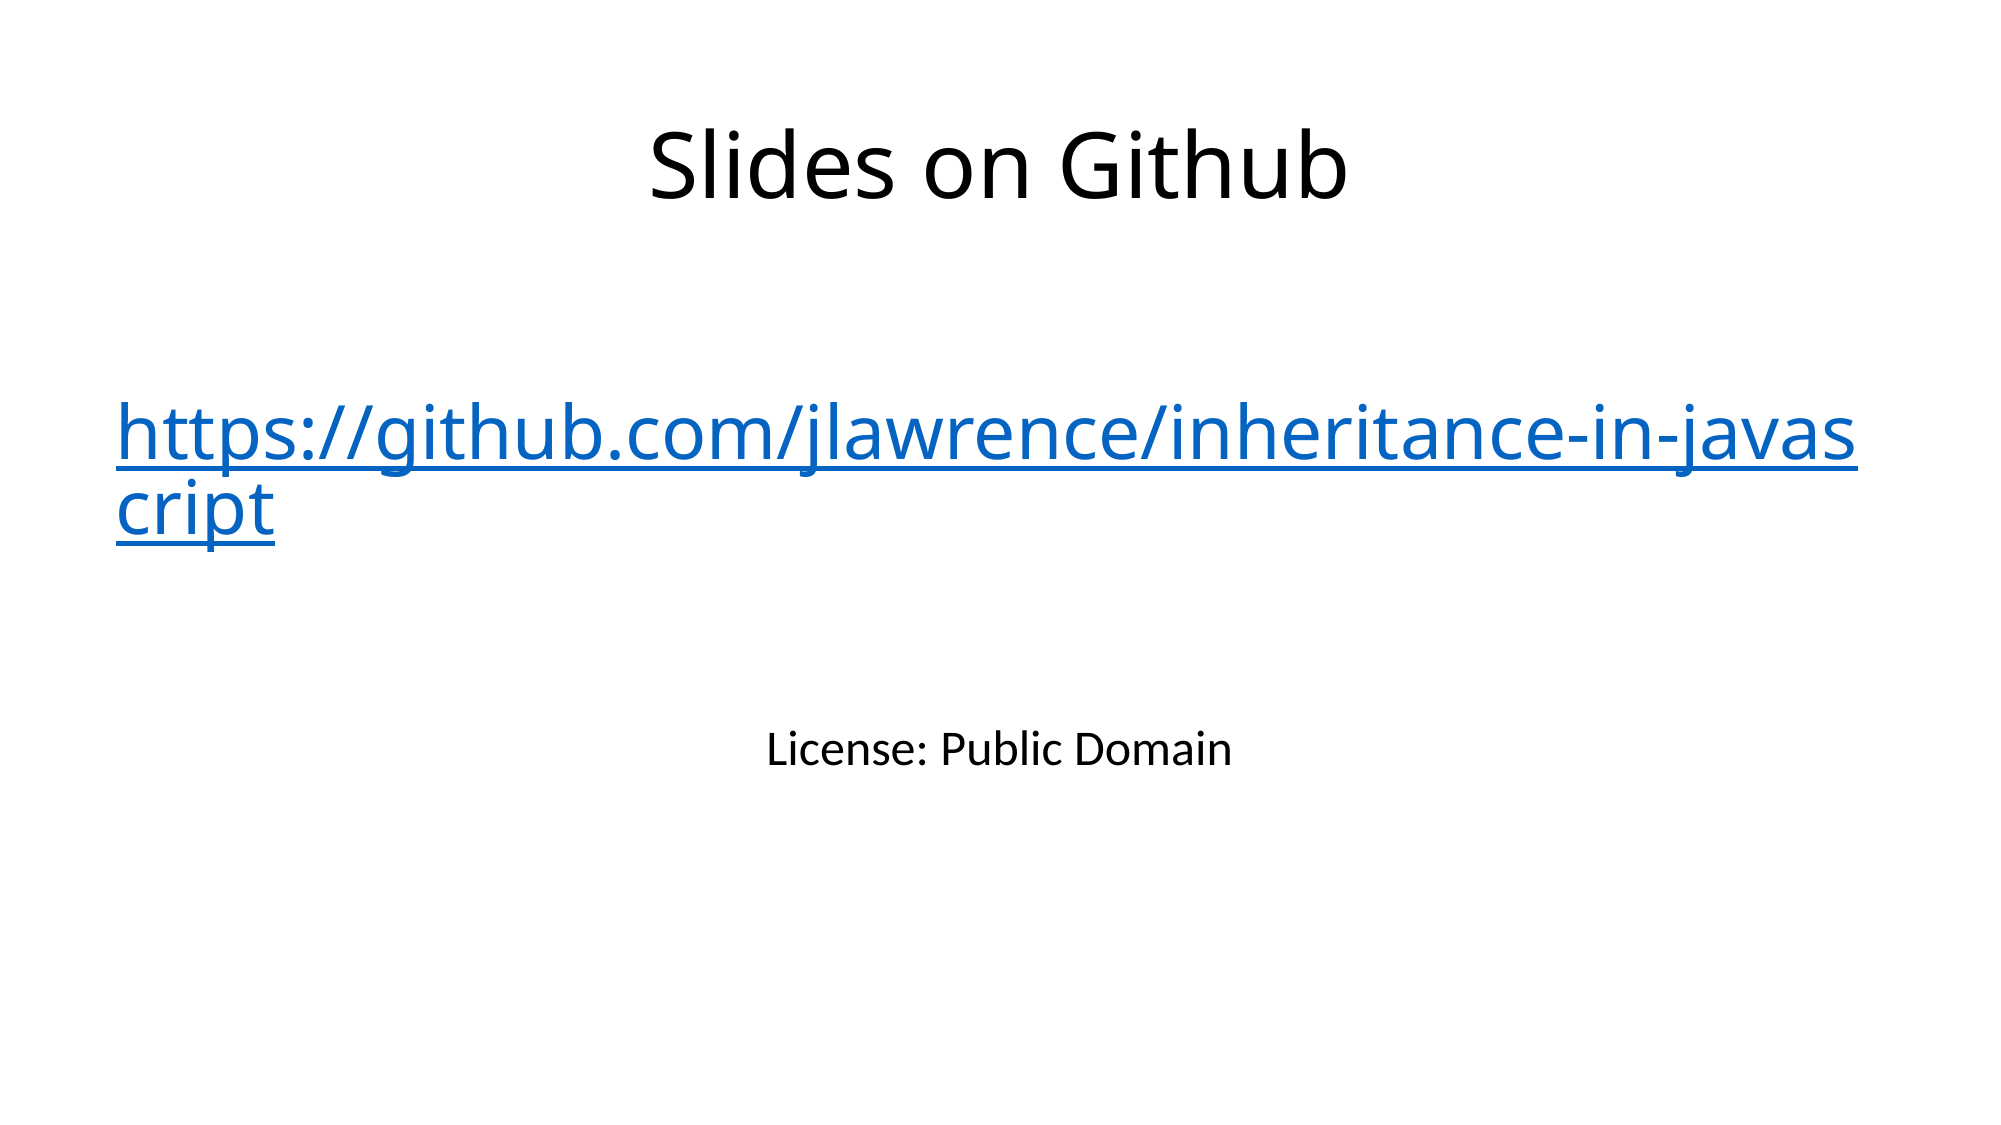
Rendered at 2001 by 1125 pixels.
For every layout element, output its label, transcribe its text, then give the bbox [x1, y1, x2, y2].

text_box License: Public Domain [644, 707, 1356, 783]
text_box https://github.com/jlawrence/inheritance-in-javascript [101, 377, 1899, 1038]
title Slides on Github [137, 59, 1863, 278]
